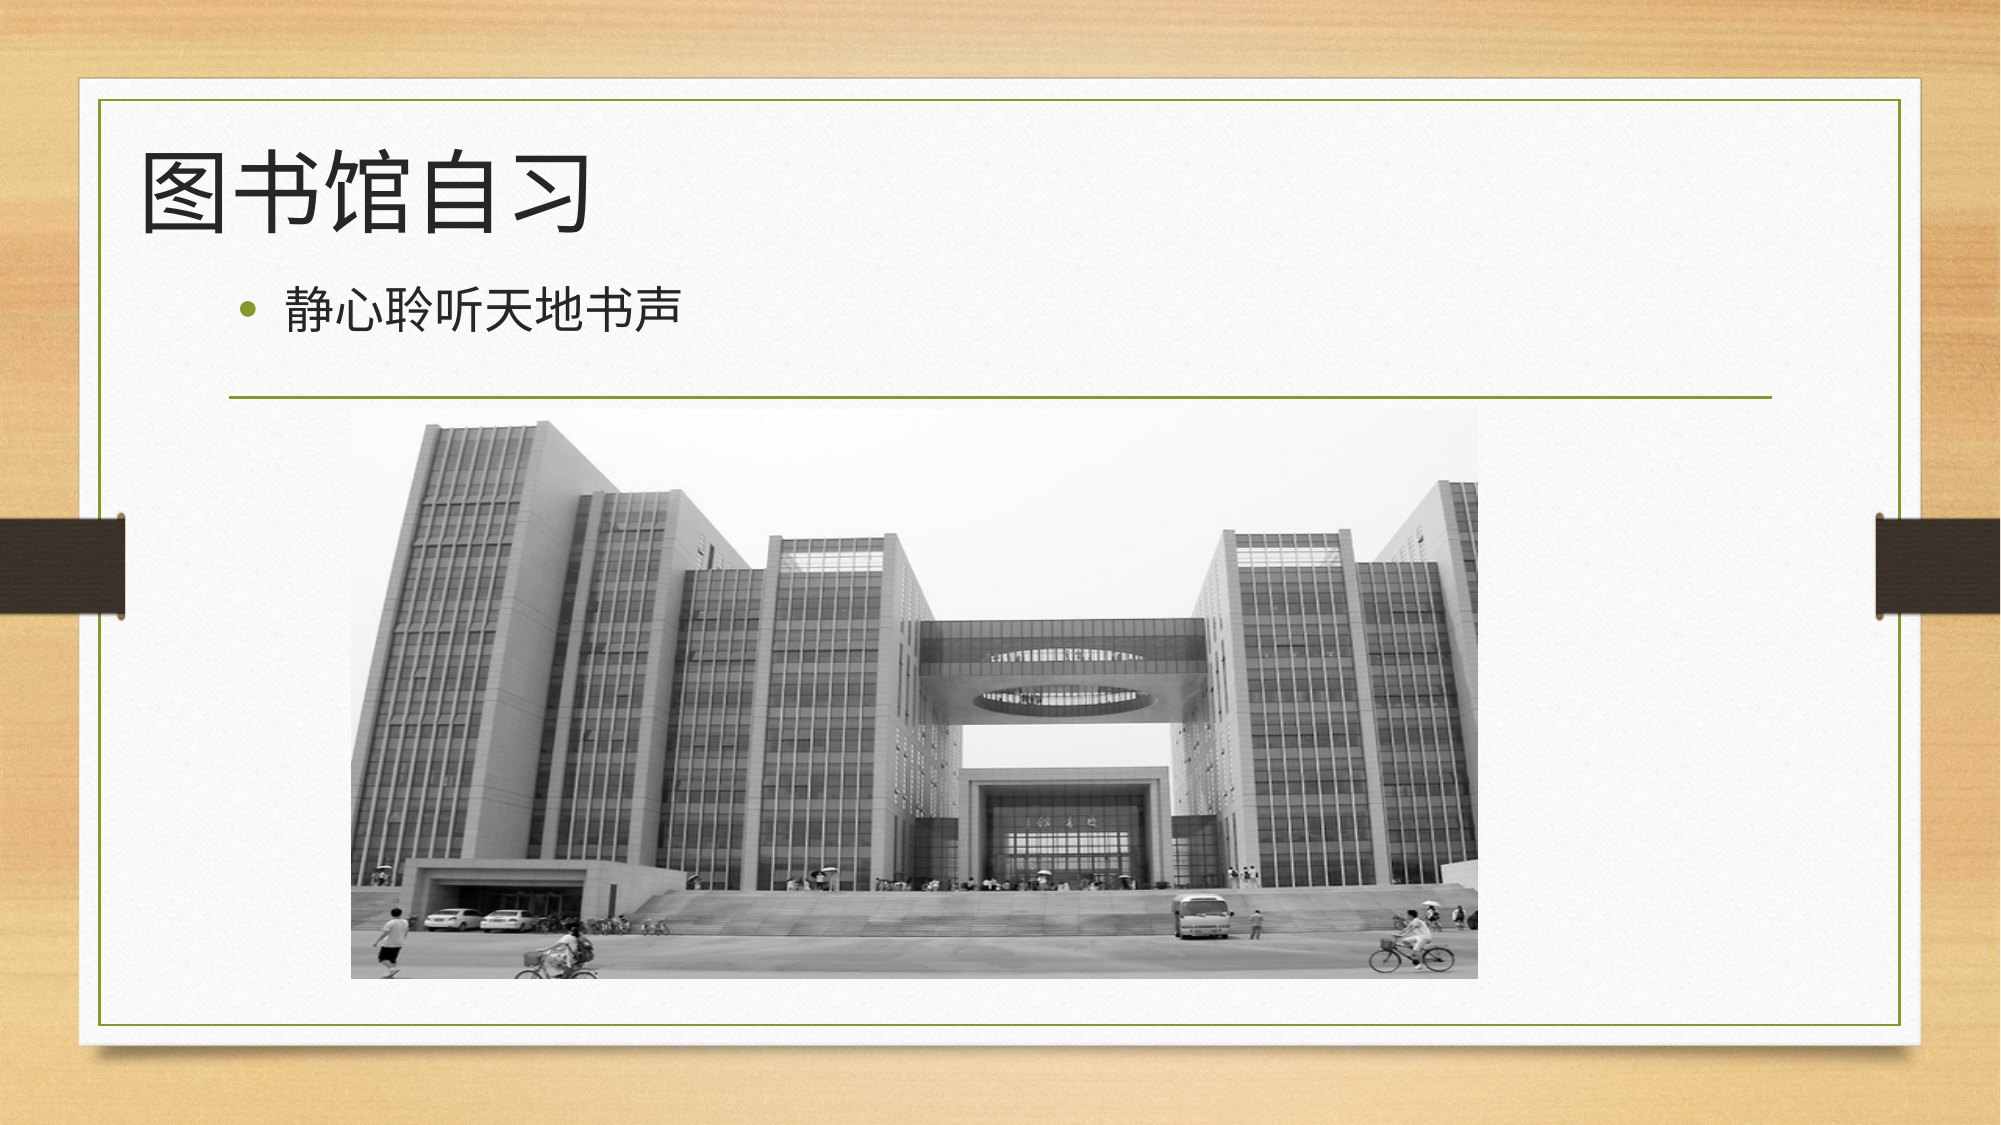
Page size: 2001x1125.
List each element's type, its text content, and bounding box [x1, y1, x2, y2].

title 图书馆自习 [13, 82, 723, 297]
list 静心聆听天地书声 [222, 270, 1269, 430]
picture [0, 0, 2001, 1125]
